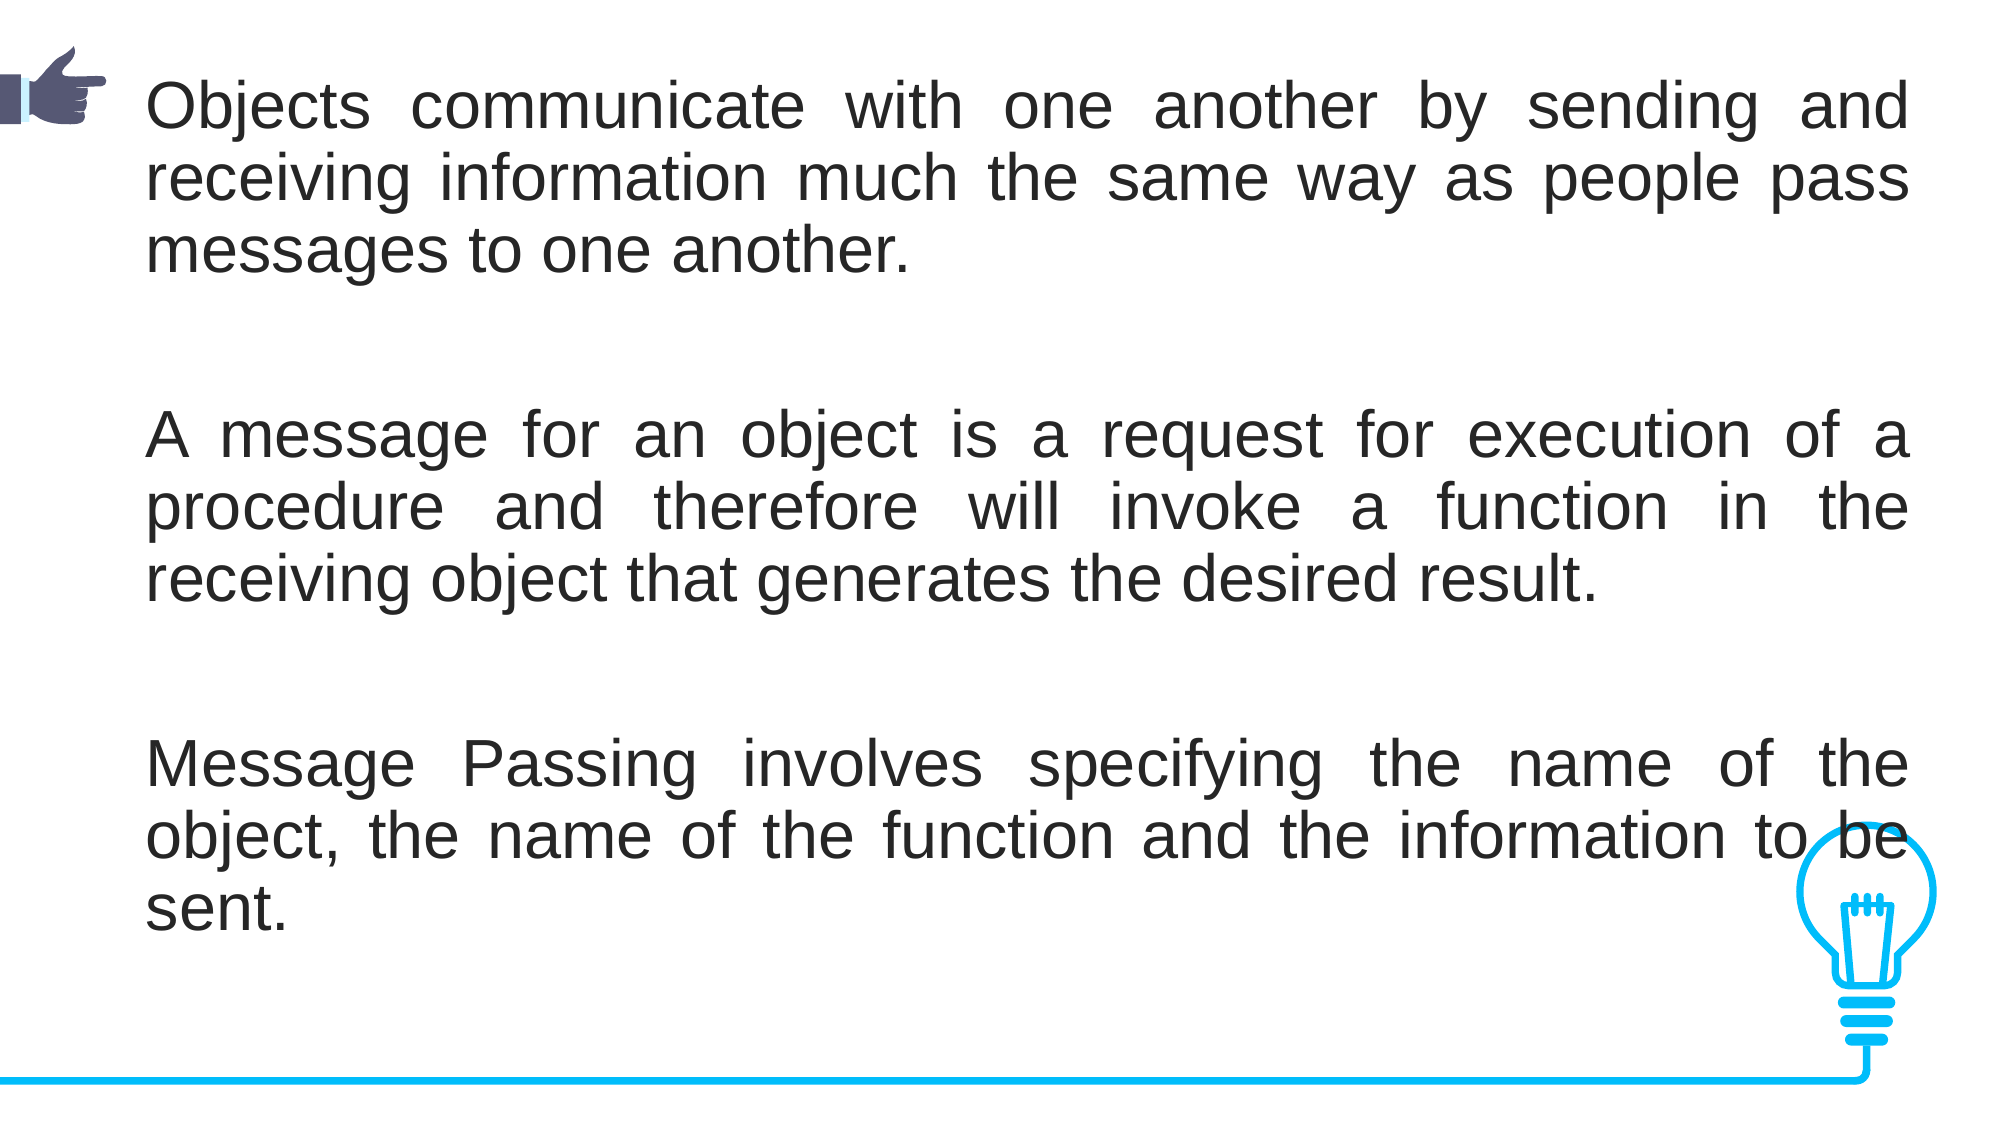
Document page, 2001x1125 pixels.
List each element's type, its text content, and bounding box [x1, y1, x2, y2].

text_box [0, 46, 107, 125]
list Objects communicate with one another by sending and receiving information much the same way as people pass messages to one another. A message for an object is a request for execution of a procedure and therefore will invoke a function in the receiving object that generates the desired result. Message Passing involves specifying the name of the object, the name of the function and the information to be sent. [130, 46, 1927, 970]
